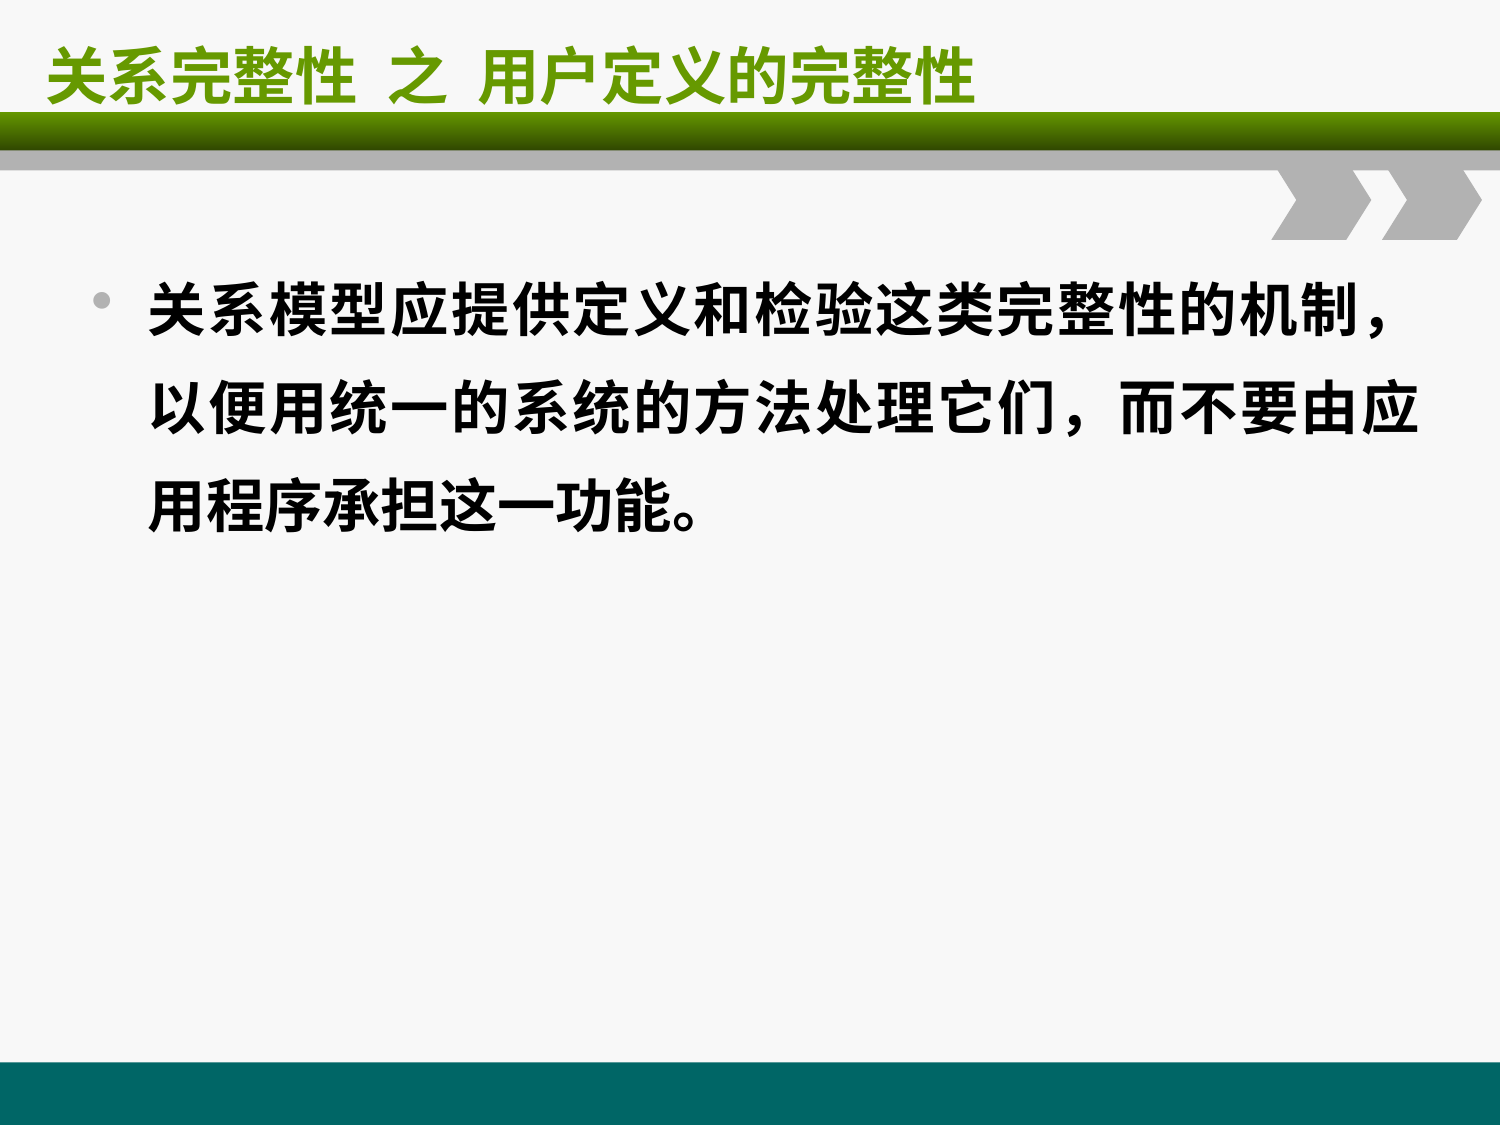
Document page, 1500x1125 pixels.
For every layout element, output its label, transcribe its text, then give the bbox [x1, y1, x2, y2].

title 关系完整性 之 用户定义的完整性 [30, 24, 1463, 125]
list 关系模型应提供定义和检验这类完整性的机制，以便用统一的系统的方法处理它们，而不要由应用程序承担这一功能。 [76, 237, 1436, 657]
